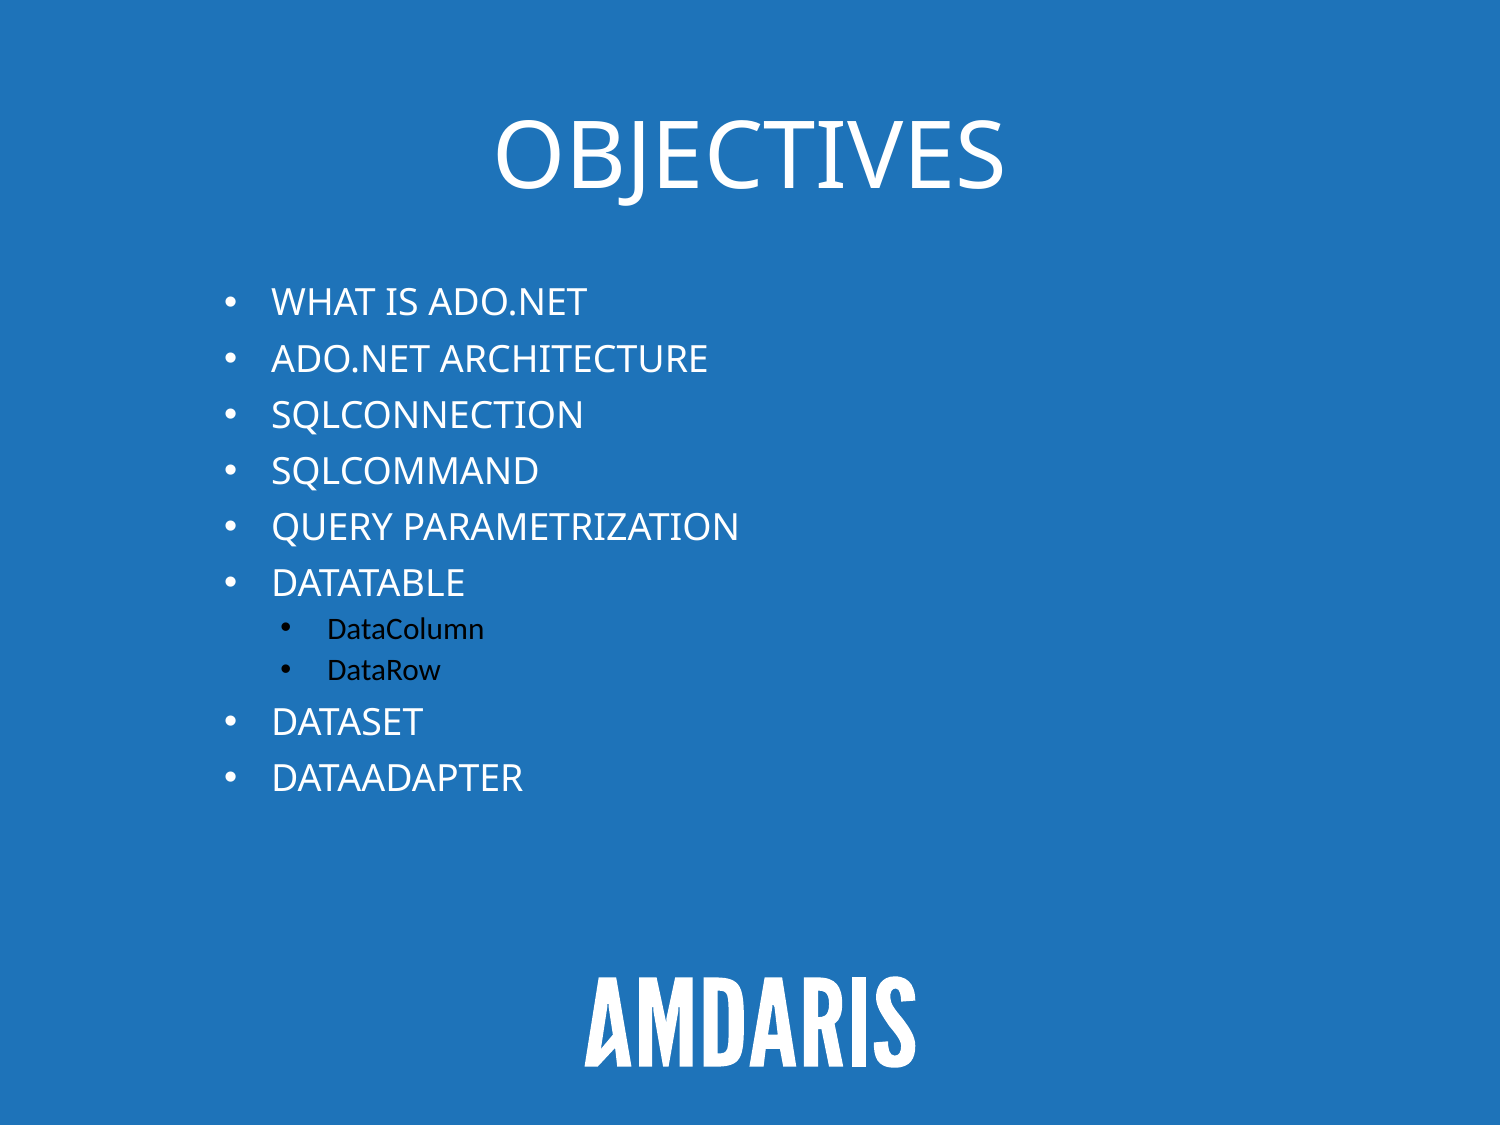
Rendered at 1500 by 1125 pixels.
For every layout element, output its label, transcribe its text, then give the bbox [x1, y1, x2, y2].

subtitle What is ADO.NET ADO.NET Architecture SQLConnection SqlCommand Query Parametrization Datatable DataColumn DataRow Dataset Dataadapter [209, 276, 1427, 899]
title OBjectives [187, 59, 1313, 217]
